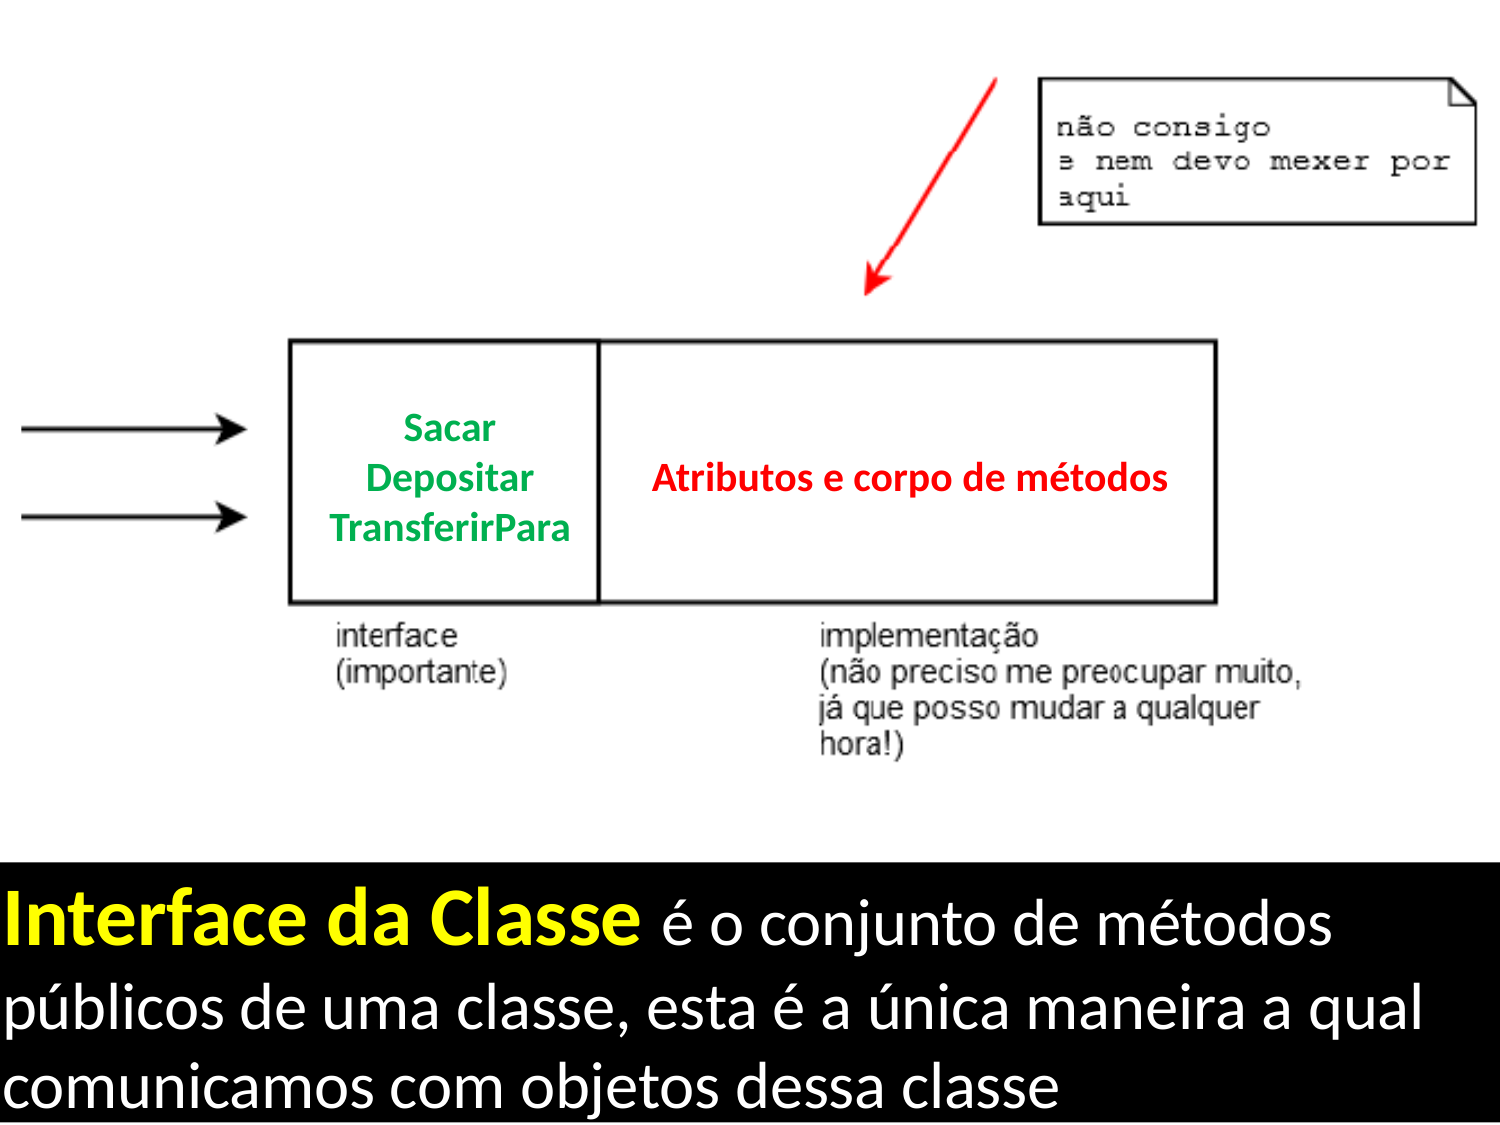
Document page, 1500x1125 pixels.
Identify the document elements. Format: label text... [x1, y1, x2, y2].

text_box Interface da Classe é o conjunto de métodos públicos de uma classe, esta é a única maneira a qual comunicamos com objetos dessa classe [0, 862, 1500, 1123]
picture [21, 62, 1479, 779]
